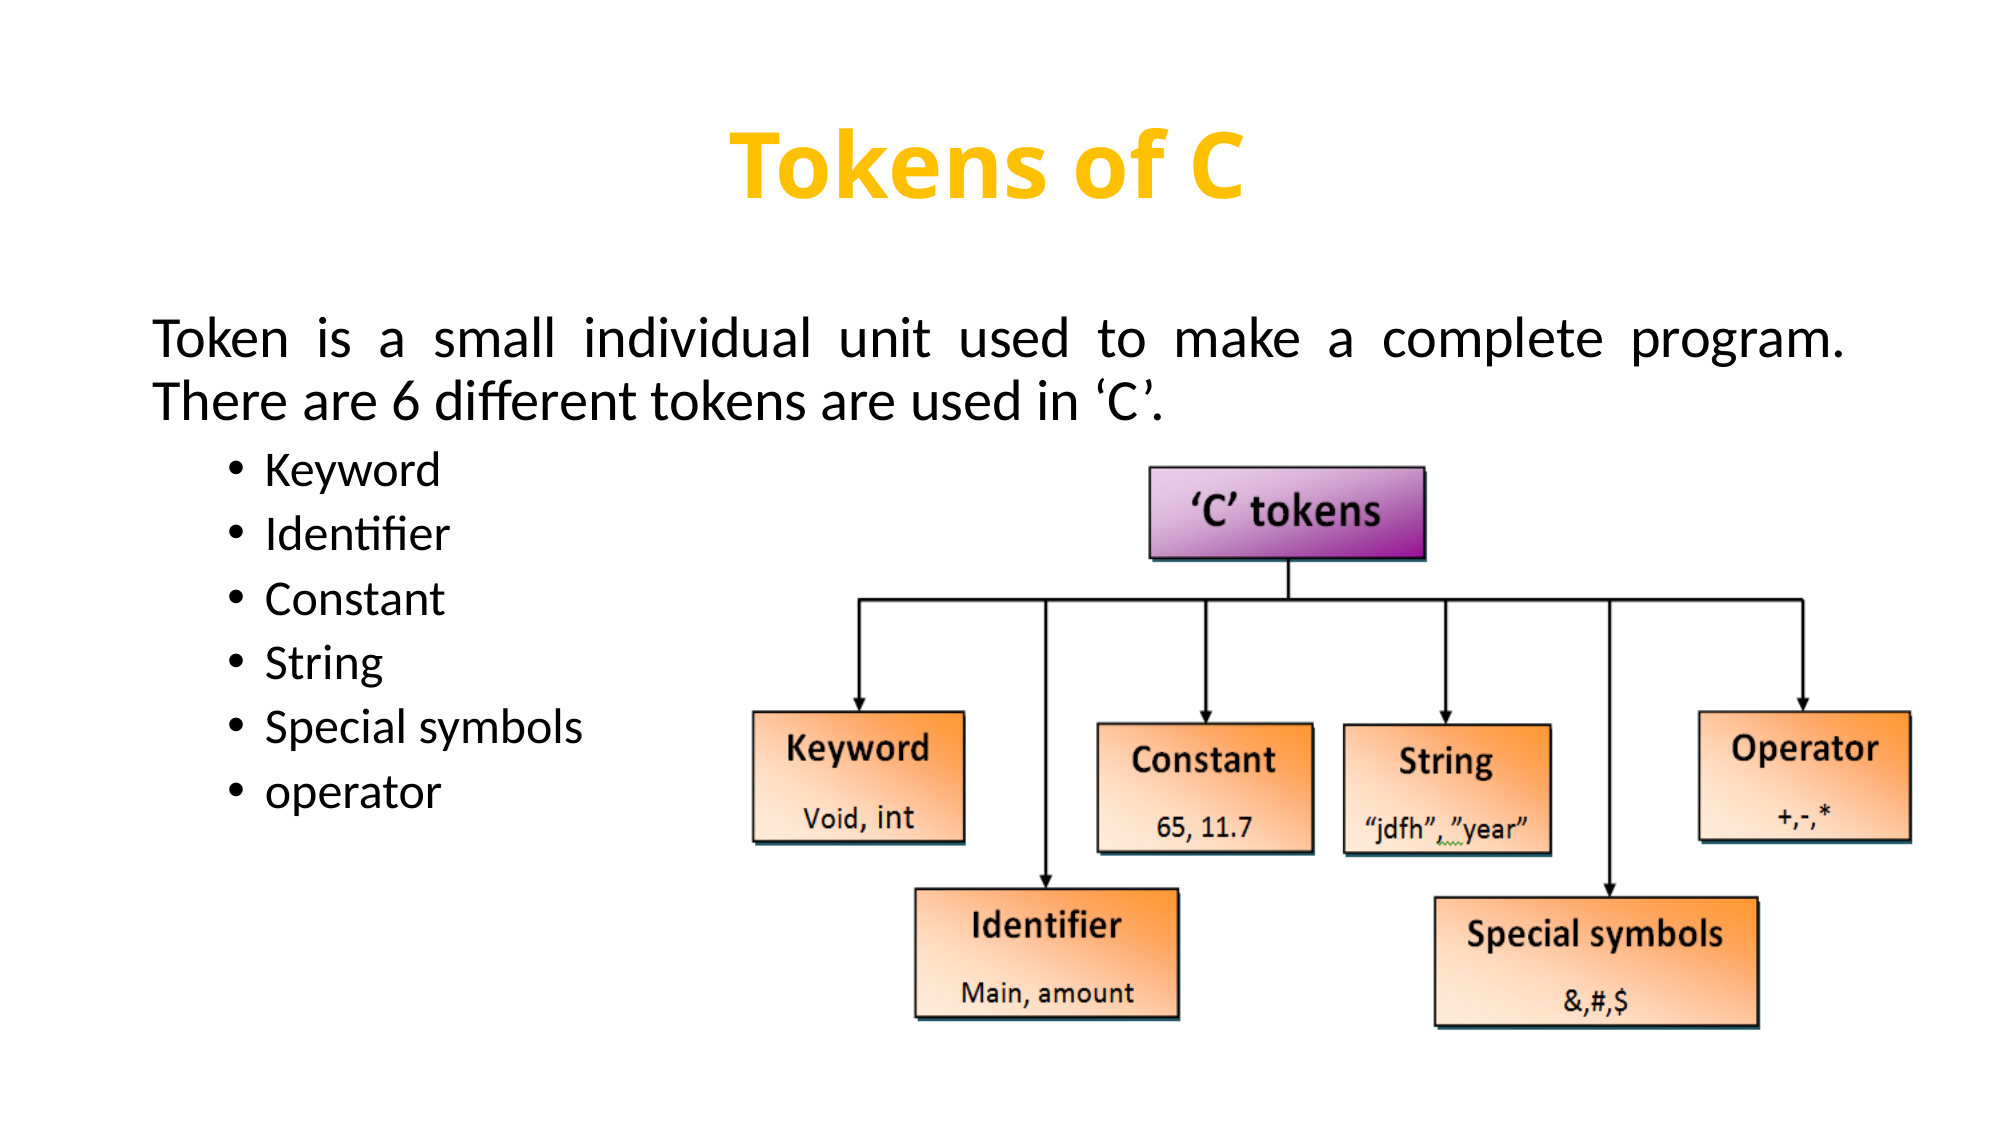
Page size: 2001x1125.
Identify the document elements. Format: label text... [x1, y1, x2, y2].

list Token is a small individual unit used to make a complete program. There are 6 different tokens are used in ‘C’. Keyword Identifier Constant String Special symbols operator [137, 299, 1863, 1014]
picture [710, 460, 1927, 1066]
title Tokens of C [137, 59, 1863, 278]
